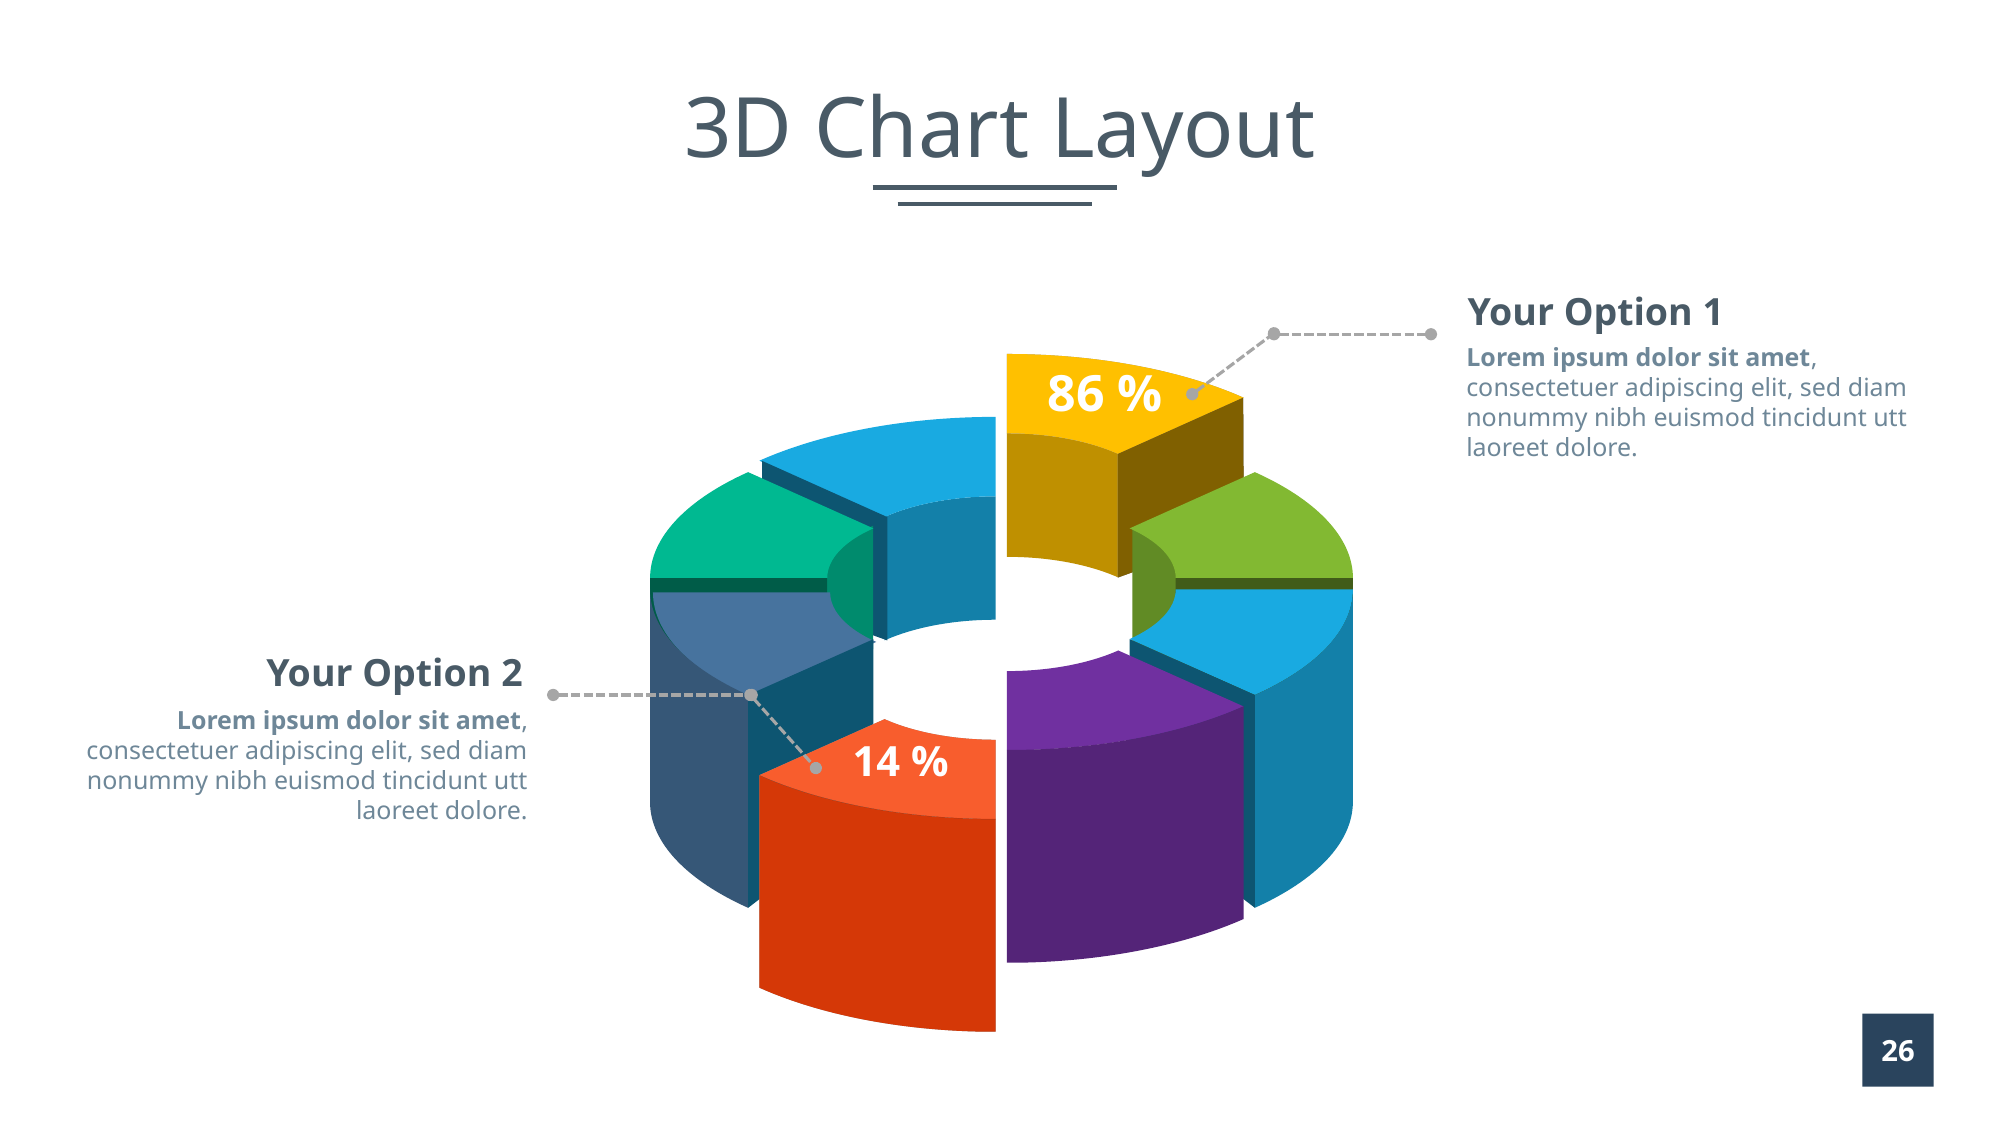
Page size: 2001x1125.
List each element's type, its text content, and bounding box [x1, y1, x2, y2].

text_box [553, 694, 816, 769]
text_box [1192, 333, 1431, 395]
text_box Lorem ipsum dolor sit amet, consectetuer adipiscing elit, sed diam nonummy nibh euismod tincidunt utt laoreet dolore. [1451, 334, 1958, 469]
title 3D Chart Layout [137, 71, 1863, 190]
slide_number 26 [1857, 1021, 1939, 1082]
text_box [649, 353, 1354, 1032]
text_box Your Option 1 [1447, 287, 1849, 334]
text_box Lorem ipsum dolor sit amet, consectetuer adipiscing elit, sed diam nonummy nibh euismod tincidunt utt laoreet dolore. [36, 696, 543, 832]
text_box Your Option 2 [141, 649, 543, 695]
